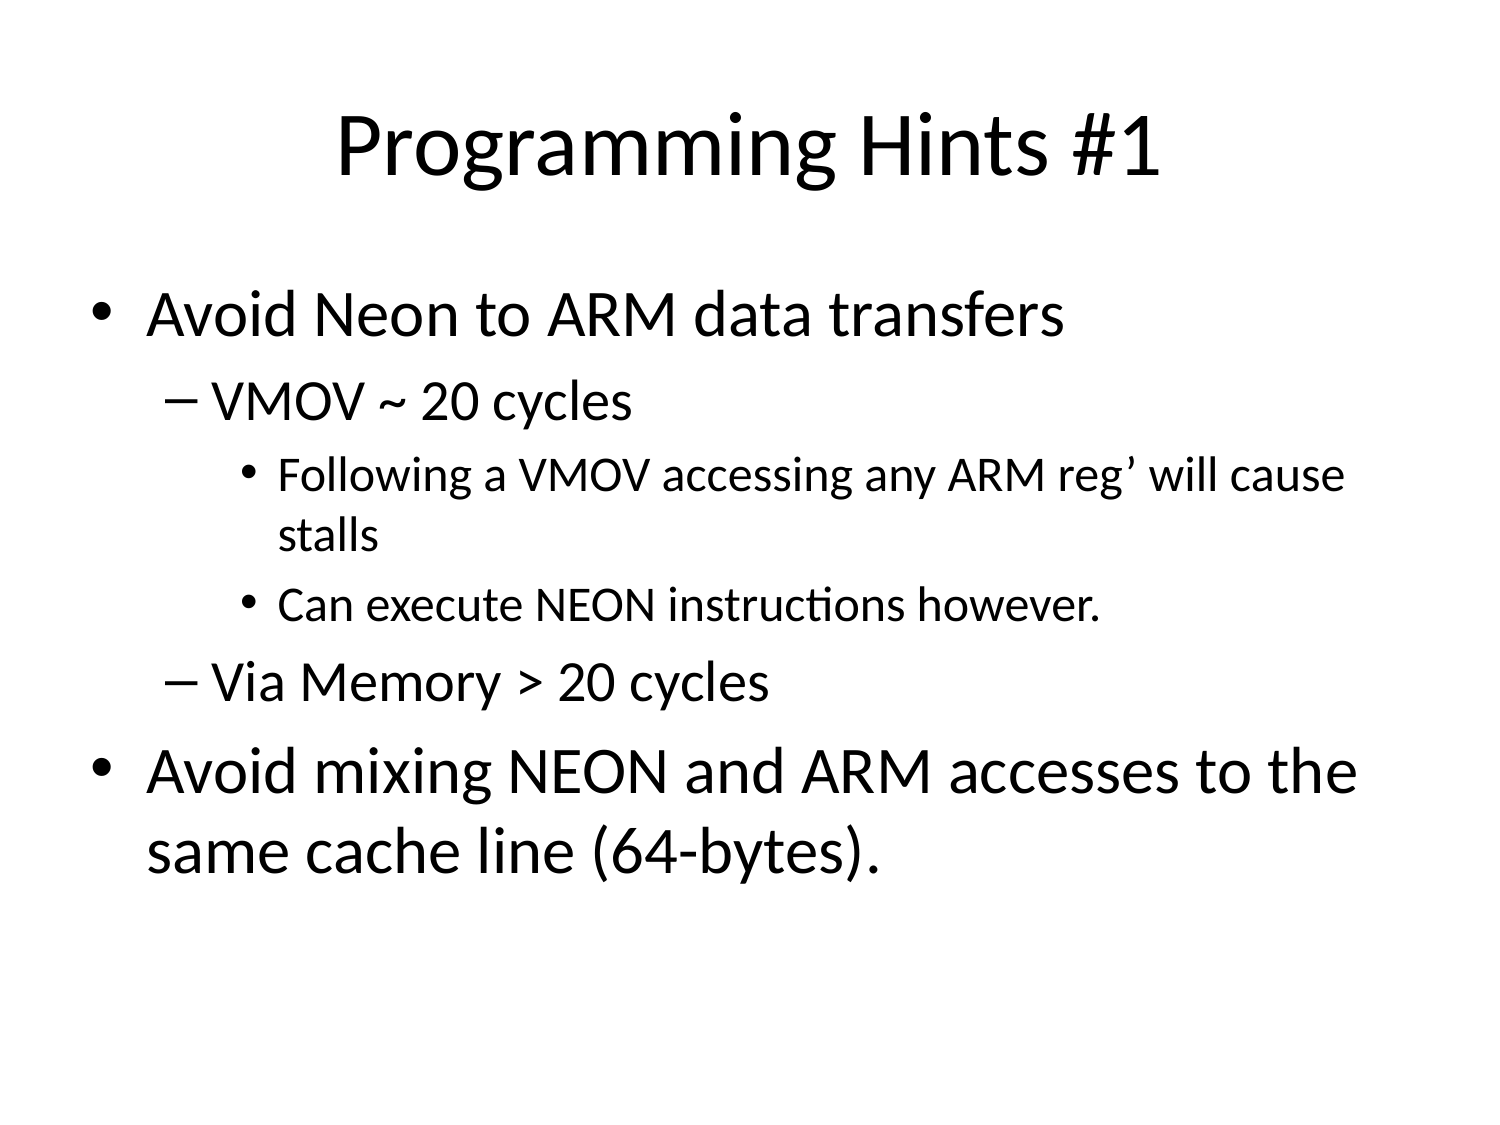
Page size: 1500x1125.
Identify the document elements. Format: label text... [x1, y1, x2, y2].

title Programming Hints #1 [75, 45, 1425, 233]
list Avoid Neon to ARM data transfers VMOV ~ 20 cycles Following a VMOV accessing any ARM reg’ will cause stalls Can execute NEON instructions however. Via Memory > 20 cycles Avoid mixing NEON and ARM accesses to the same cache line (64-bytes). [75, 262, 1425, 1005]
